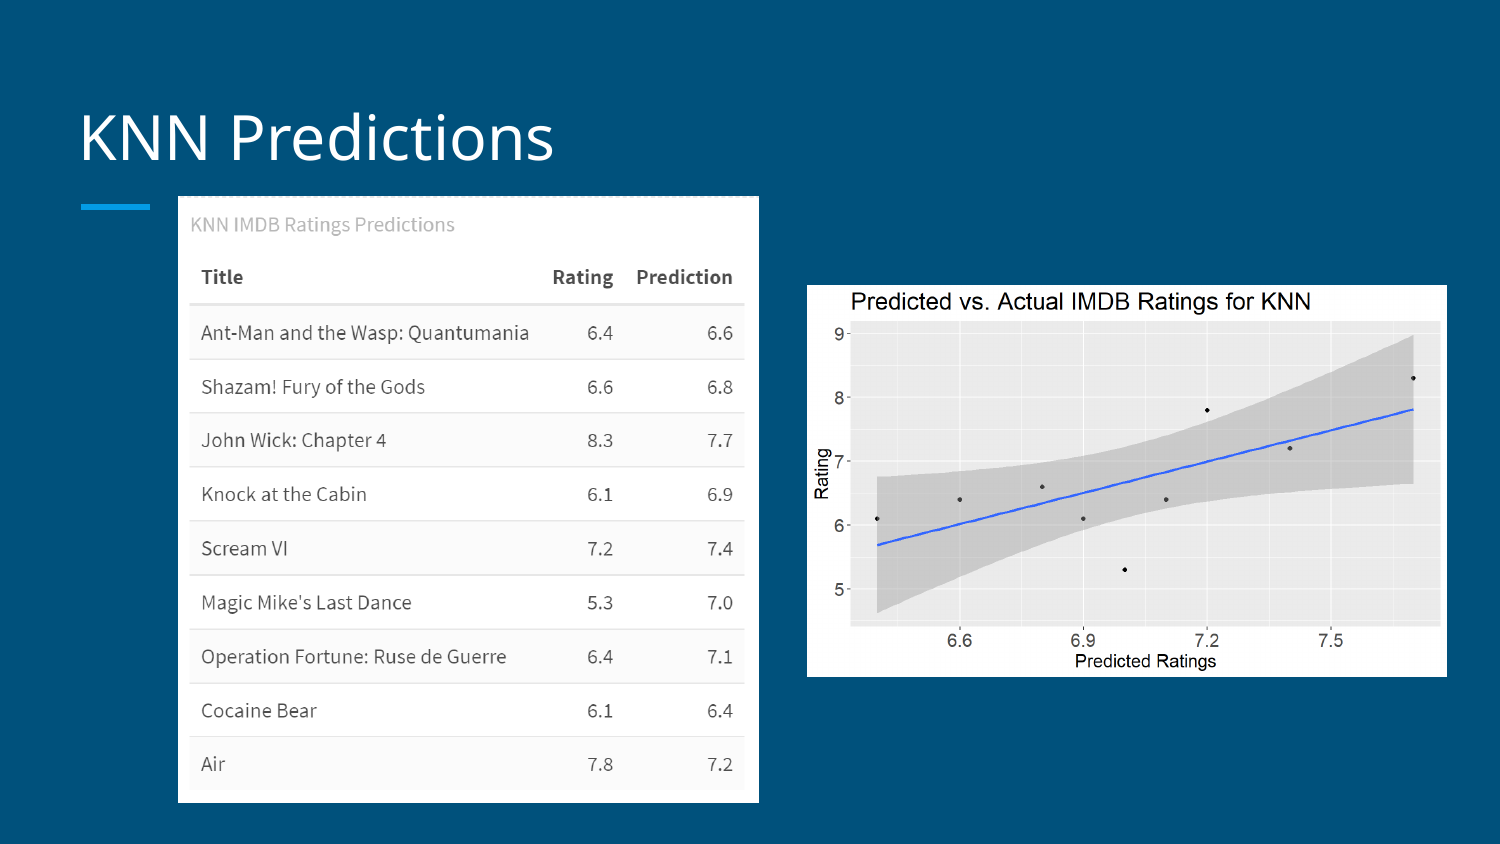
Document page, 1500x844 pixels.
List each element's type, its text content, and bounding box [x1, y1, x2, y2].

title KNN Predictions [63, 75, 1437, 188]
picture [808, 286, 1446, 676]
picture [179, 197, 758, 802]
